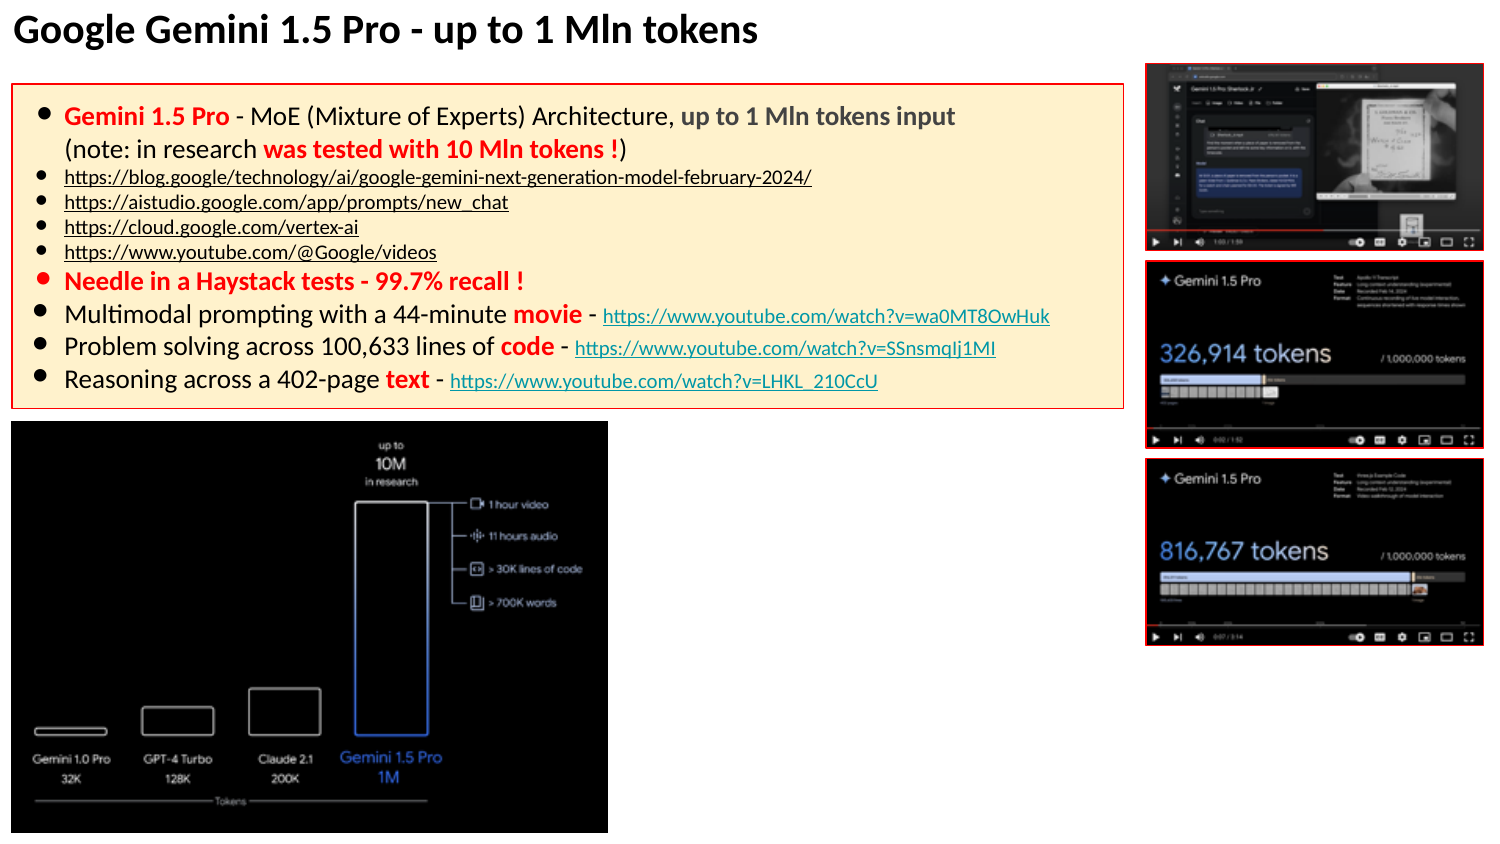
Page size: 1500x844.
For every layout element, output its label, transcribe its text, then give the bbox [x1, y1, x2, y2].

picture [1146, 261, 1483, 448]
picture [11, 421, 608, 833]
picture [1146, 63, 1483, 250]
text_box Google Gemini 1.5 Pro - up to 1 Mln tokens [11, 0, 813, 53]
picture [1146, 459, 1483, 645]
text_box Gemini 1.5 Pro - MoE (Mixture of Experts) Architecture, up to 1 Mln tokens input (note: in research was tested with 10 Mln tokens !) https://blog.google/technology/ai/google-gemini-next-generation-model-february-2024/ https://aistudio.google.com/app/prompts/new_chat https://cloud.google.com/vertex-ai https://www.youtube.com/@Google/videos Needle in a Haystack tests - 99.7% recall ! Multimodal prompting with a 44-minute movie - https://www.youtube.com/watch?v=wa0MT8OwHuk Problem solving across 100,633 lines of code - https://www.youtube.com/watch?v=SSnsmqIj1MI Reasoning across a 402-page text - https://www.youtube.com/watch?v=LHKL_210CcU [11, 83, 1124, 409]
